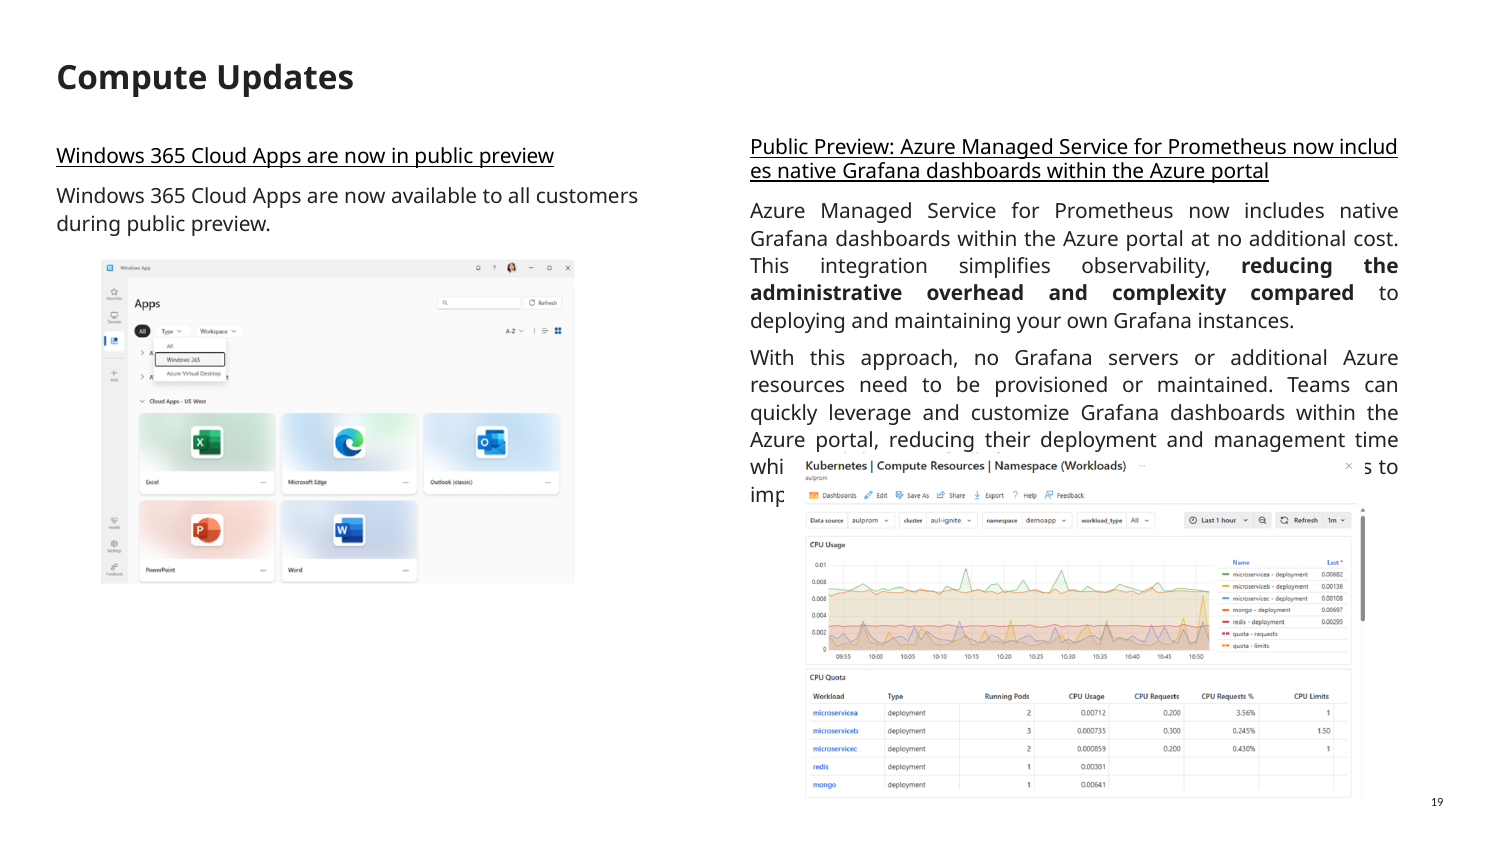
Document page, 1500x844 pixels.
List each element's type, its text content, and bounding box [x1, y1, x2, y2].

picture [784, 452, 1365, 803]
picture [85, 253, 659, 591]
title Compute Updates [56, 56, 1444, 113]
text_box Public Preview: Azure Managed Service for Prometheus now includes native Grafana dashboards within the Azure portal Azure Managed Service for Prometheus now includes native Grafana dashboards within the Azure portal at no additional cost. This integration simplifies observability, reducing the administrative overhead and complexity compared to deploying and maintaining your own Grafana instances. With this approach, no Grafana servers or additional Azure resources need to be provisioned or maintained. Teams can quickly leverage and customize Grafana dashboards within the Azure portal, reducing their deployment and management time while still gaining the benefits of dashboards and visualizations to improve monitoring and troubleshooting times. [750, 131, 1399, 474]
list Windows 365 Cloud Apps are now in public preview Windows 365 Cloud Apps are now available to all customers during public preview. [56, 140, 706, 240]
